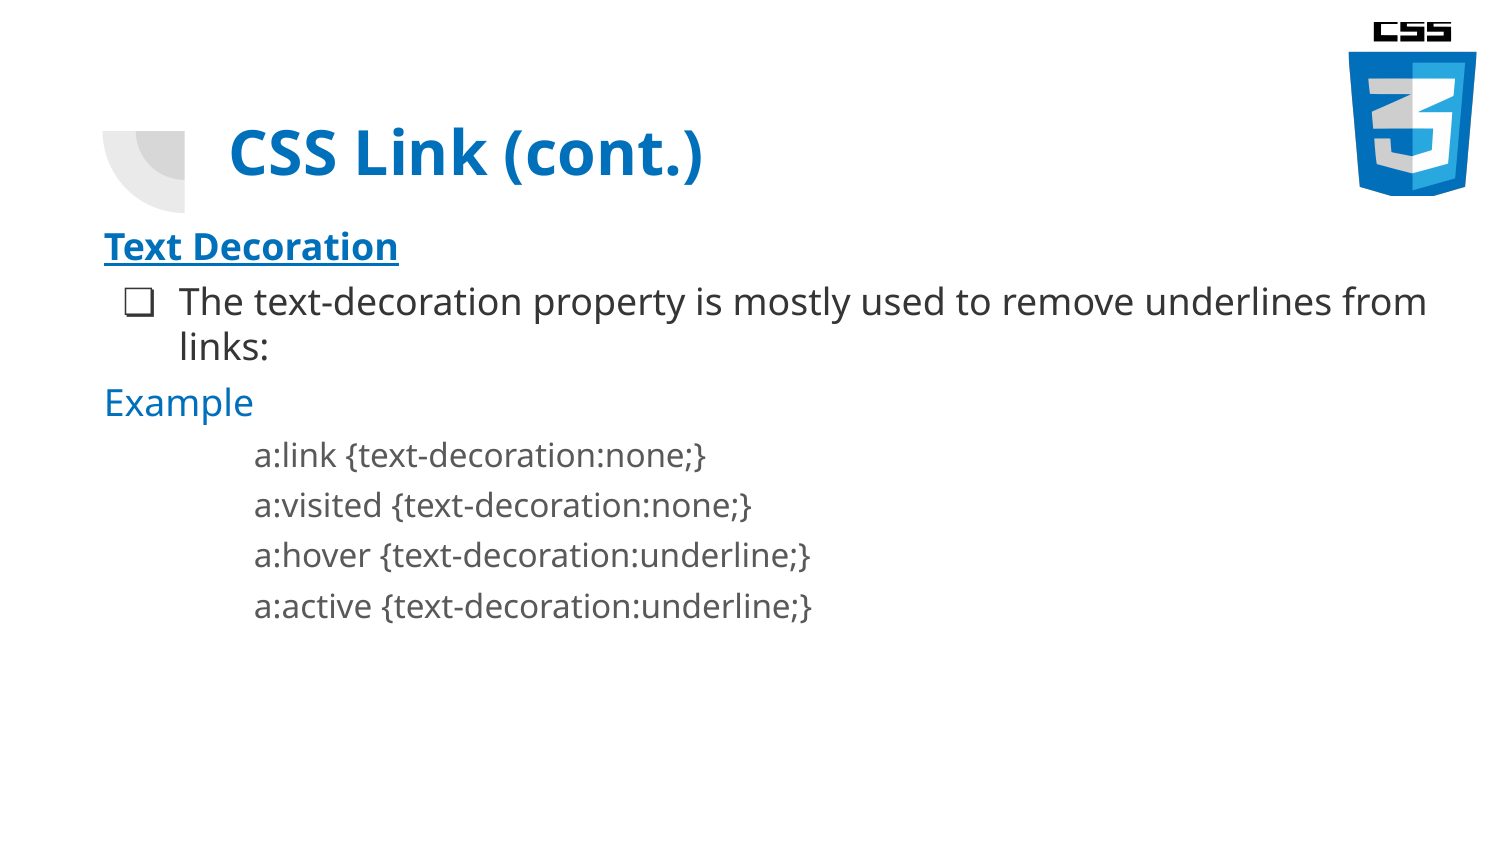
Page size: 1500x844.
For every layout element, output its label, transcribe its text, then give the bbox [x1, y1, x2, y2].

title CSS Link (cont.) [213, 98, 1500, 208]
title Text Decoration The text-decoration property is mostly used to remove underlines from links: Example a:link {text-decoration:none;} a:visited {text-decoration:none;} a:hover {text-decoration:underline;} a:active {text-decoration:underline;} [88, 207, 1464, 844]
picture [1348, 22, 1477, 196]
